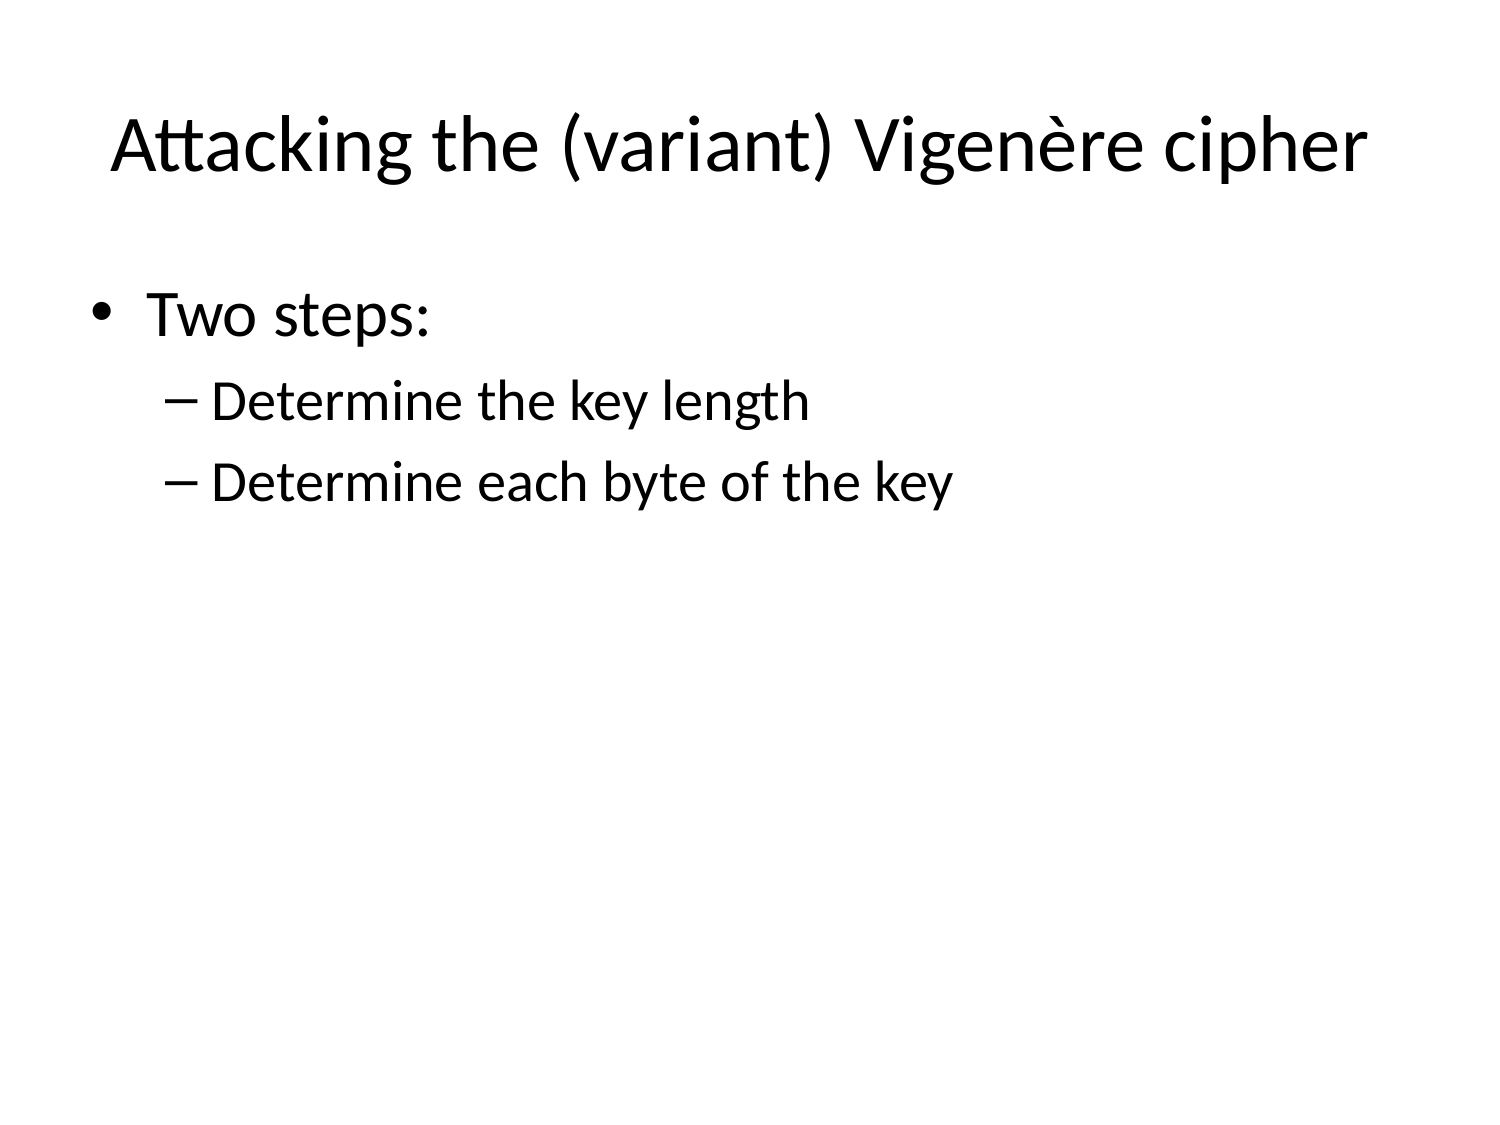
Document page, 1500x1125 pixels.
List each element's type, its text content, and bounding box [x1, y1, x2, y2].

title Attacking the (variant) Vigenère cipher [75, 45, 1425, 233]
list Two steps: Determine the key length Determine each byte of the key [75, 262, 1425, 1005]
